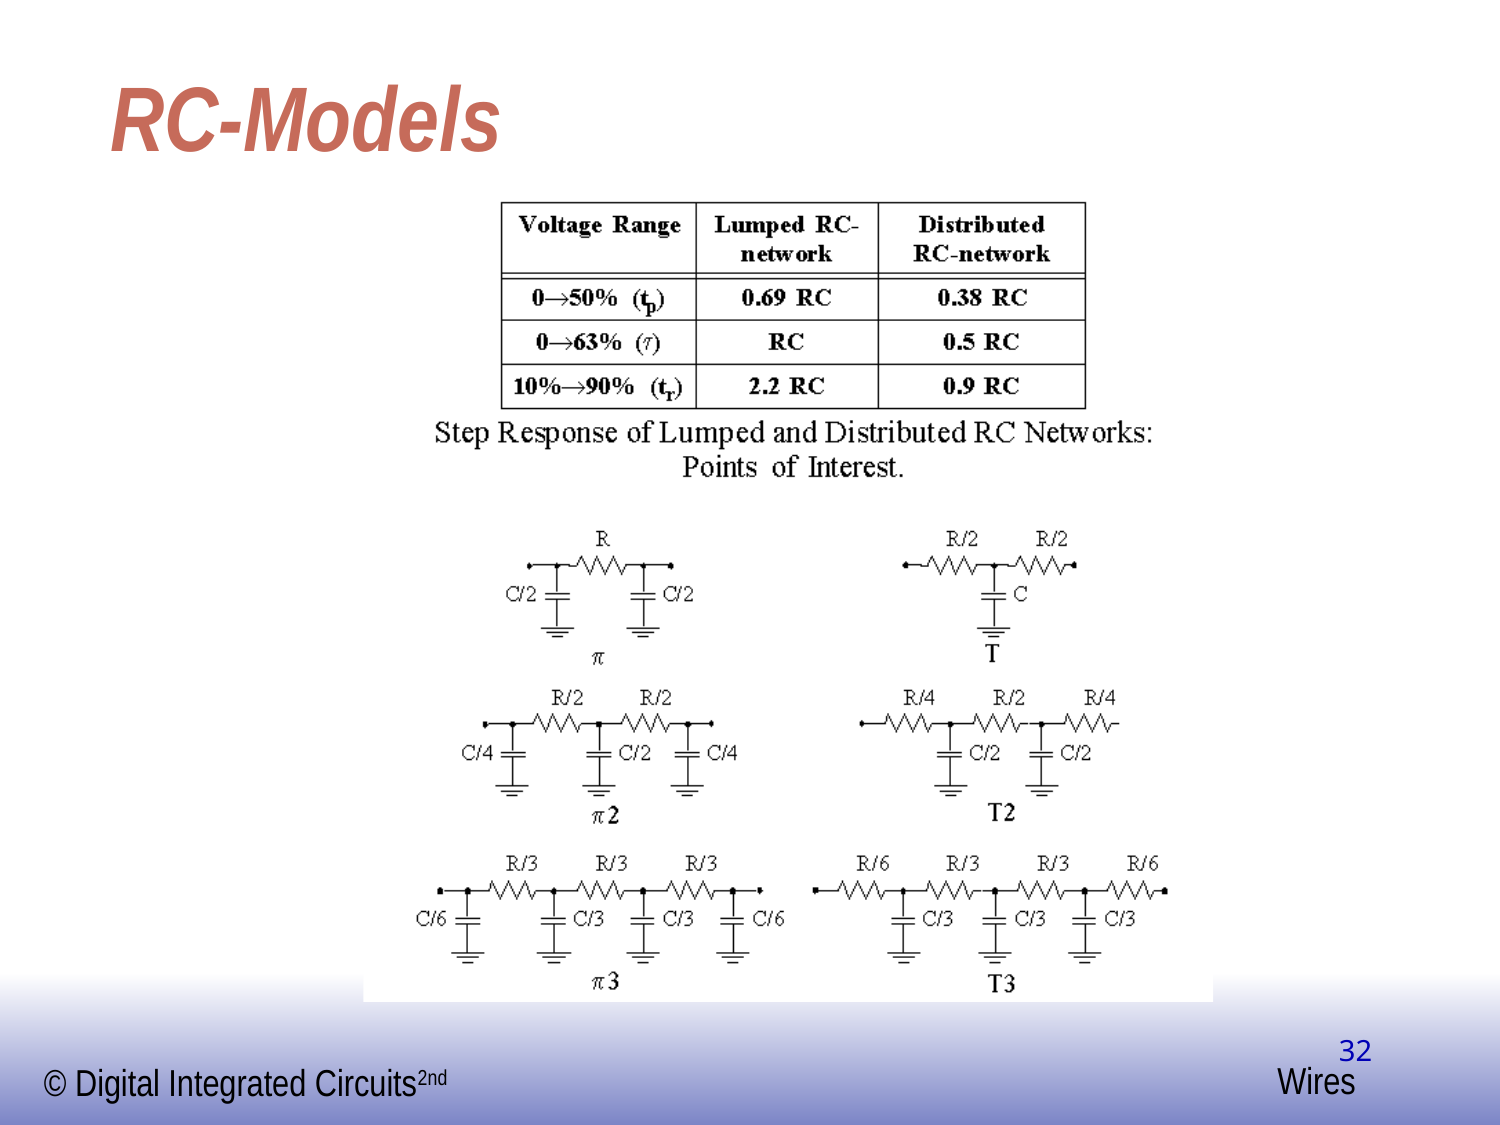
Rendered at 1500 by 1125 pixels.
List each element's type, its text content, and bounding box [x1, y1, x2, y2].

picture [363, 181, 1214, 1002]
title RC-Models [95, 39, 559, 178]
slide_number 32 [1074, 1025, 1388, 1100]
